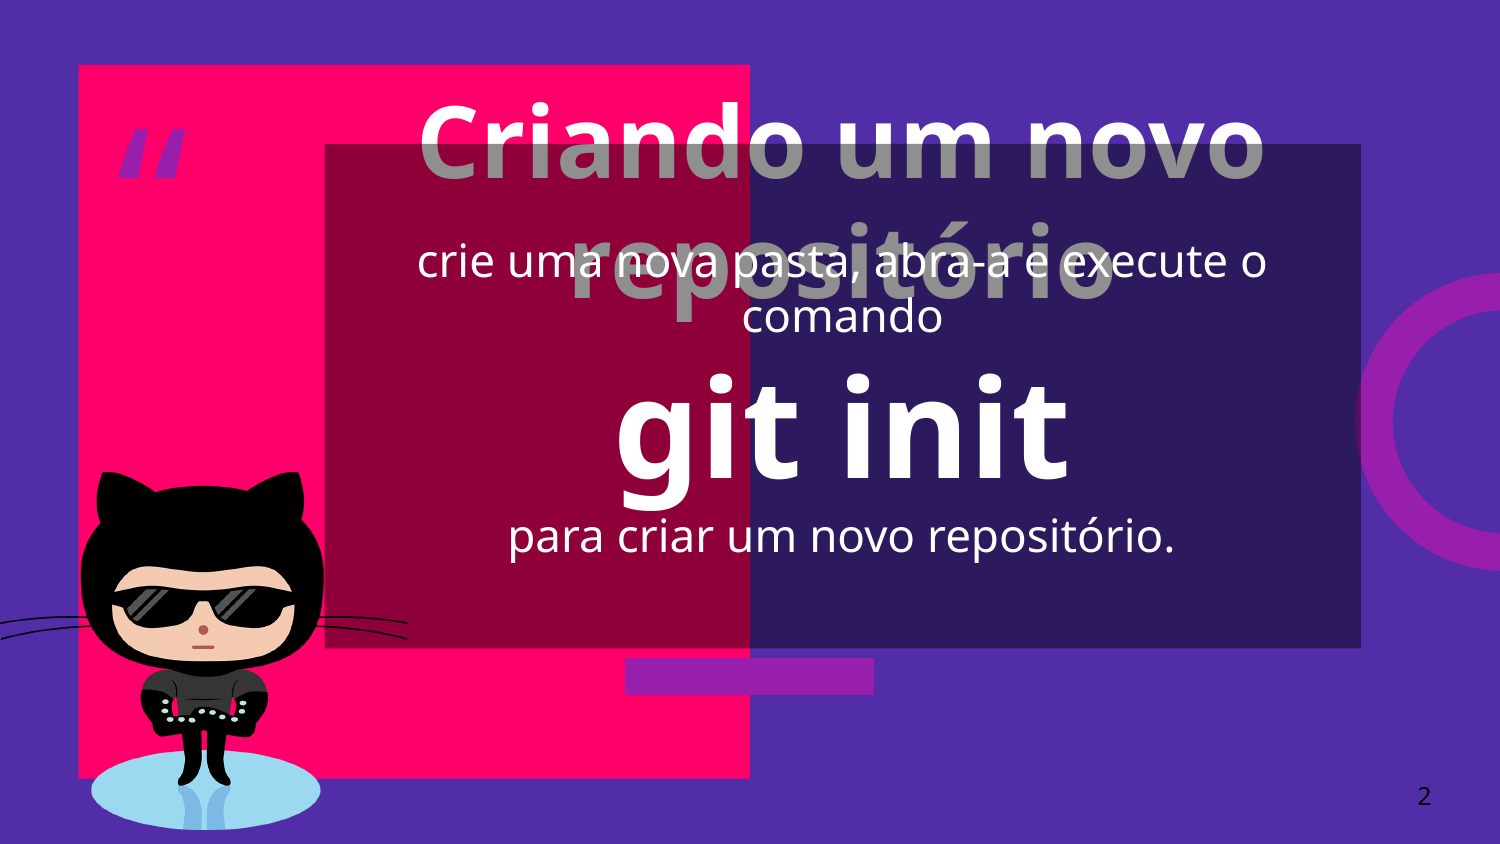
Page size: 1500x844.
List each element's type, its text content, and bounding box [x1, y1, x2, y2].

slide_number 2 [1402, 764, 1493, 830]
picture [0, 447, 408, 844]
list “ [101, 57, 235, 200]
text_box Criando um novo repositório [210, 63, 1475, 334]
subtitle crie uma nova pasta, abra-a e execute o comando git init para criar um novo repositório. [324, 143, 1361, 649]
